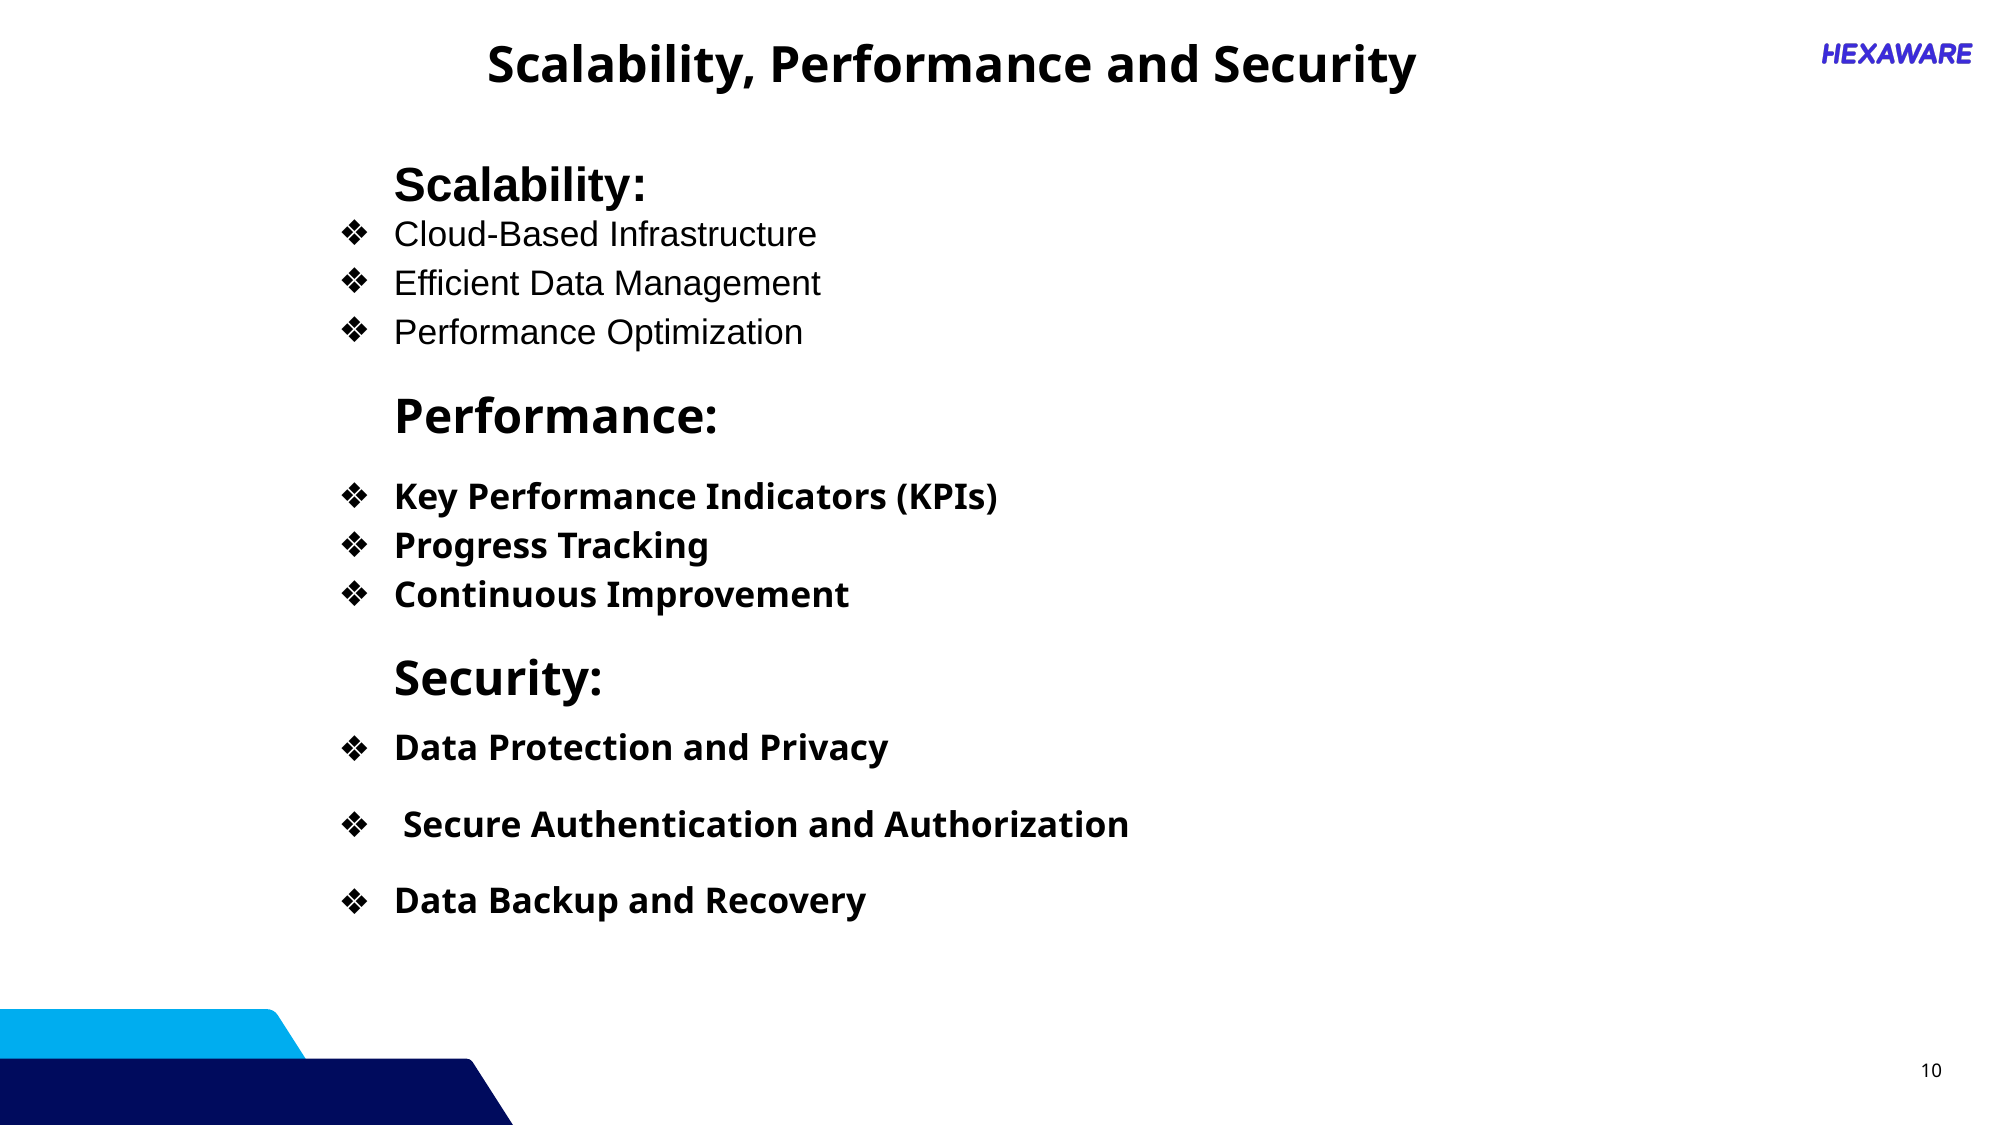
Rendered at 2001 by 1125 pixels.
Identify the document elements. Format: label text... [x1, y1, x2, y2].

list Scalability, Performance and Security [282, 33, 1624, 678]
text_box Scalability: Cloud-Based Infrastructure Efficient Data Management Performance Optimization Performance: Key Performance Indicators (KPIs) Progress Tracking Continuous Improvement Security: Data Protection and Privacy Secure Authentication and Authorization Data Backup and Recovery [303, 136, 1915, 1047]
picture [1822, 43, 1973, 64]
